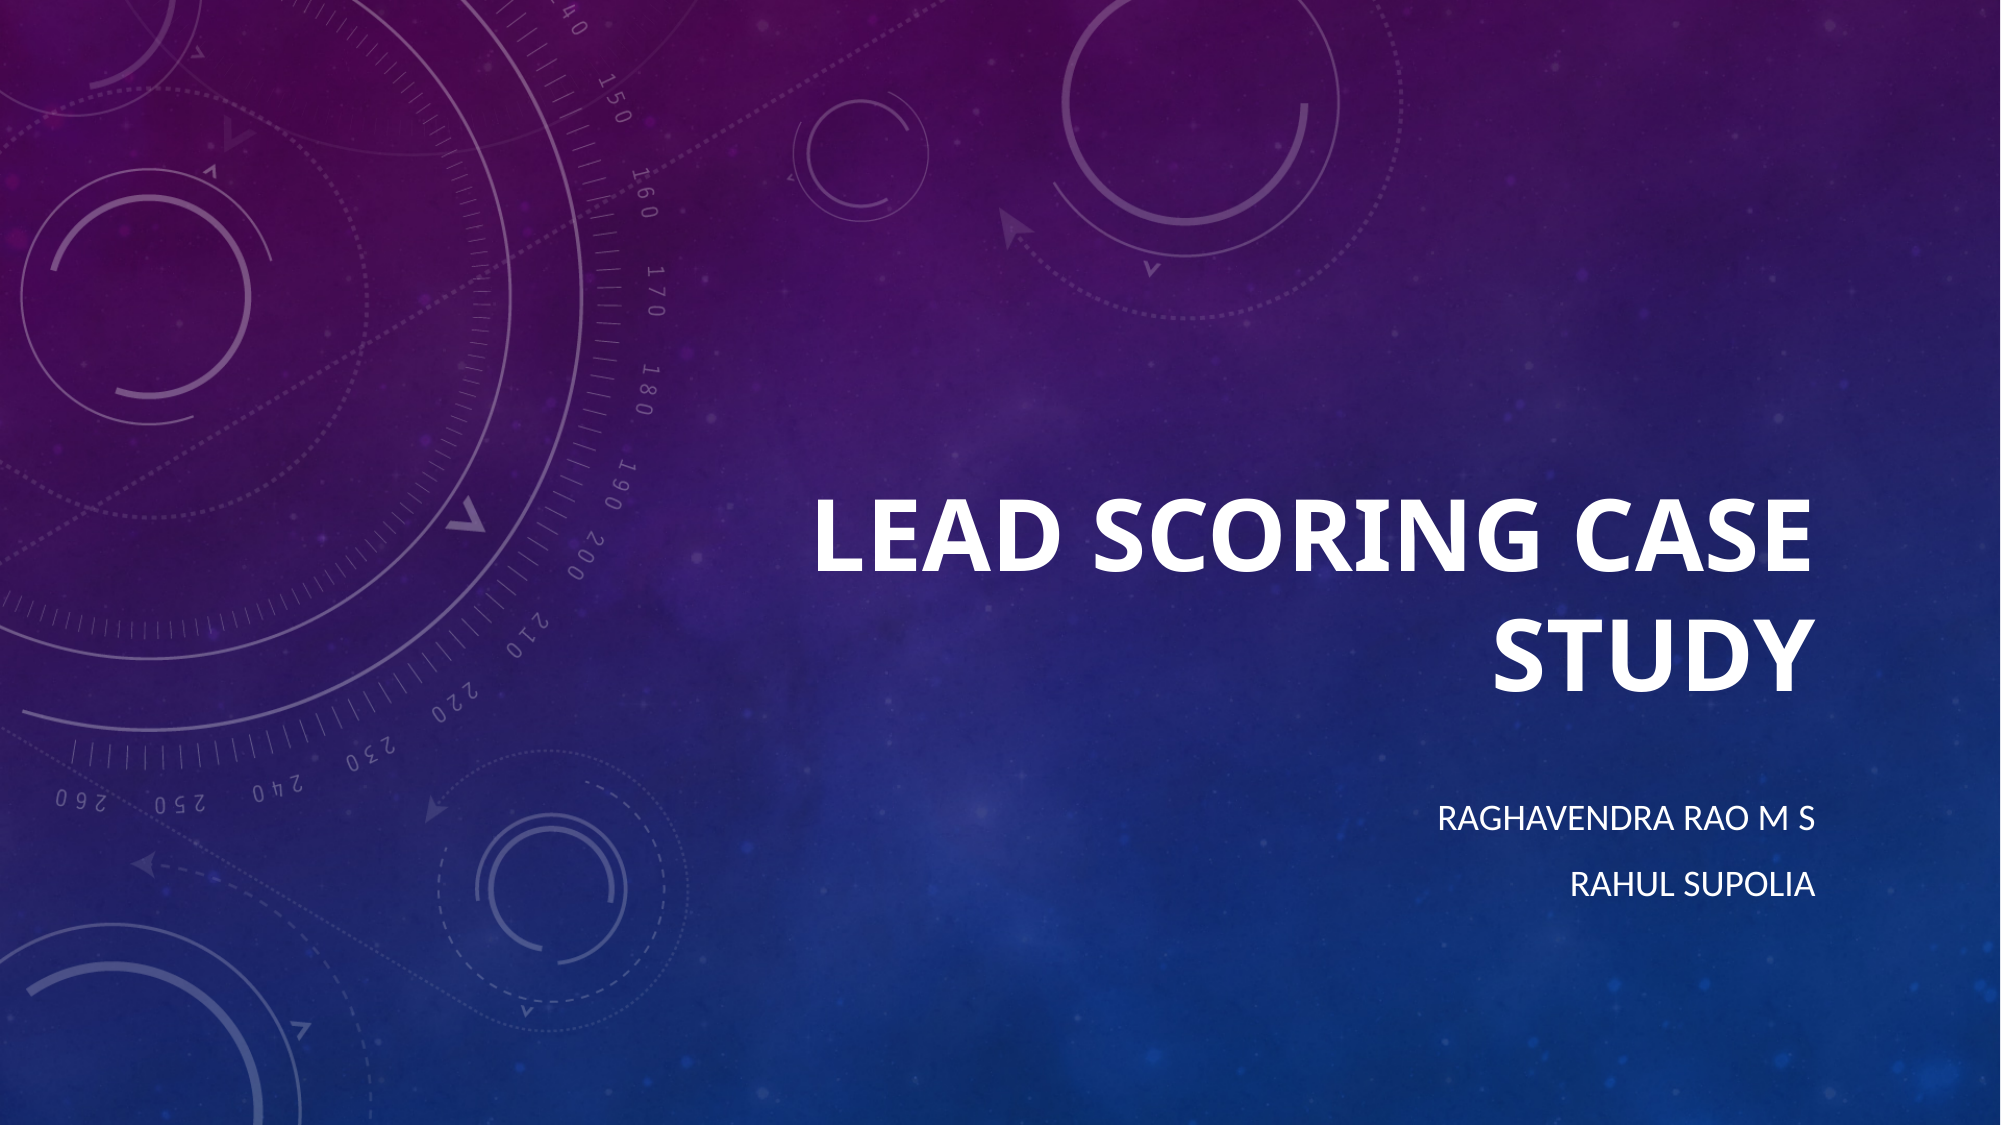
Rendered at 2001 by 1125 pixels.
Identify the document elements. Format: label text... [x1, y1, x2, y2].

picture [0, 0, 2001, 1125]
title LEAD Scoring Case Study [650, 322, 1831, 719]
subtitle Raghavendra RAO M S Rahul Supolia [650, 719, 1831, 950]
